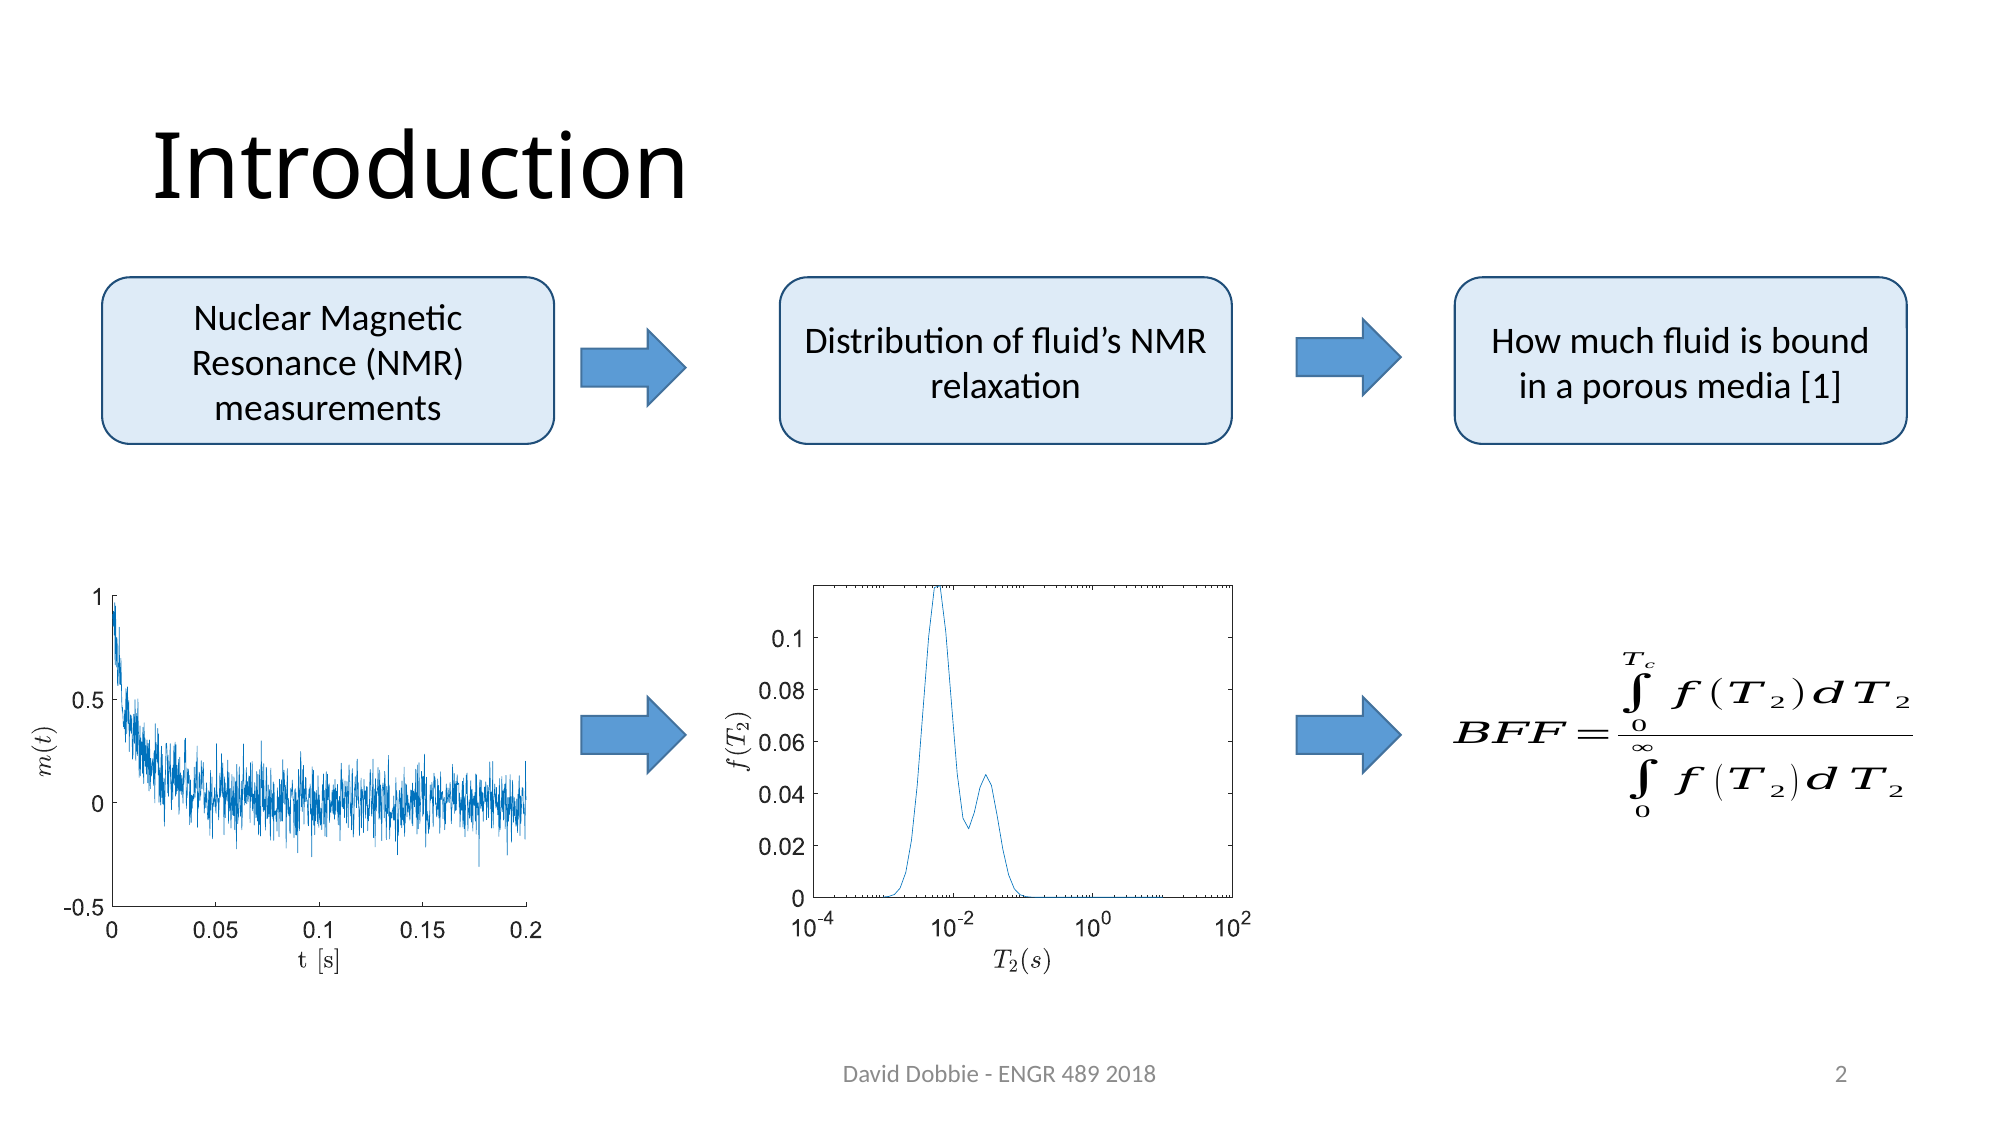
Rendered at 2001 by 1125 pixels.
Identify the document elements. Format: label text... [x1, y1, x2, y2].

text_box [1295, 694, 1403, 776]
title Introduction [137, 59, 1863, 278]
text_box [1295, 316, 1403, 398]
text_box Distribution of fluid’s NMR relaxation [778, 276, 1233, 445]
slide_number 2 [1412, 1042, 1863, 1103]
footer David Dobbie - ENGR 489 2018 [662, 1042, 1338, 1103]
text_box How much fluid is bound in a porous media [1] [1453, 276, 1908, 445]
text_box [582, 694, 688, 776]
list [28, 565, 582, 980]
picture [722, 554, 1290, 980]
text_box [580, 327, 688, 409]
text_box Nuclear Magnetic Resonance (NMR) measurements [101, 276, 556, 445]
